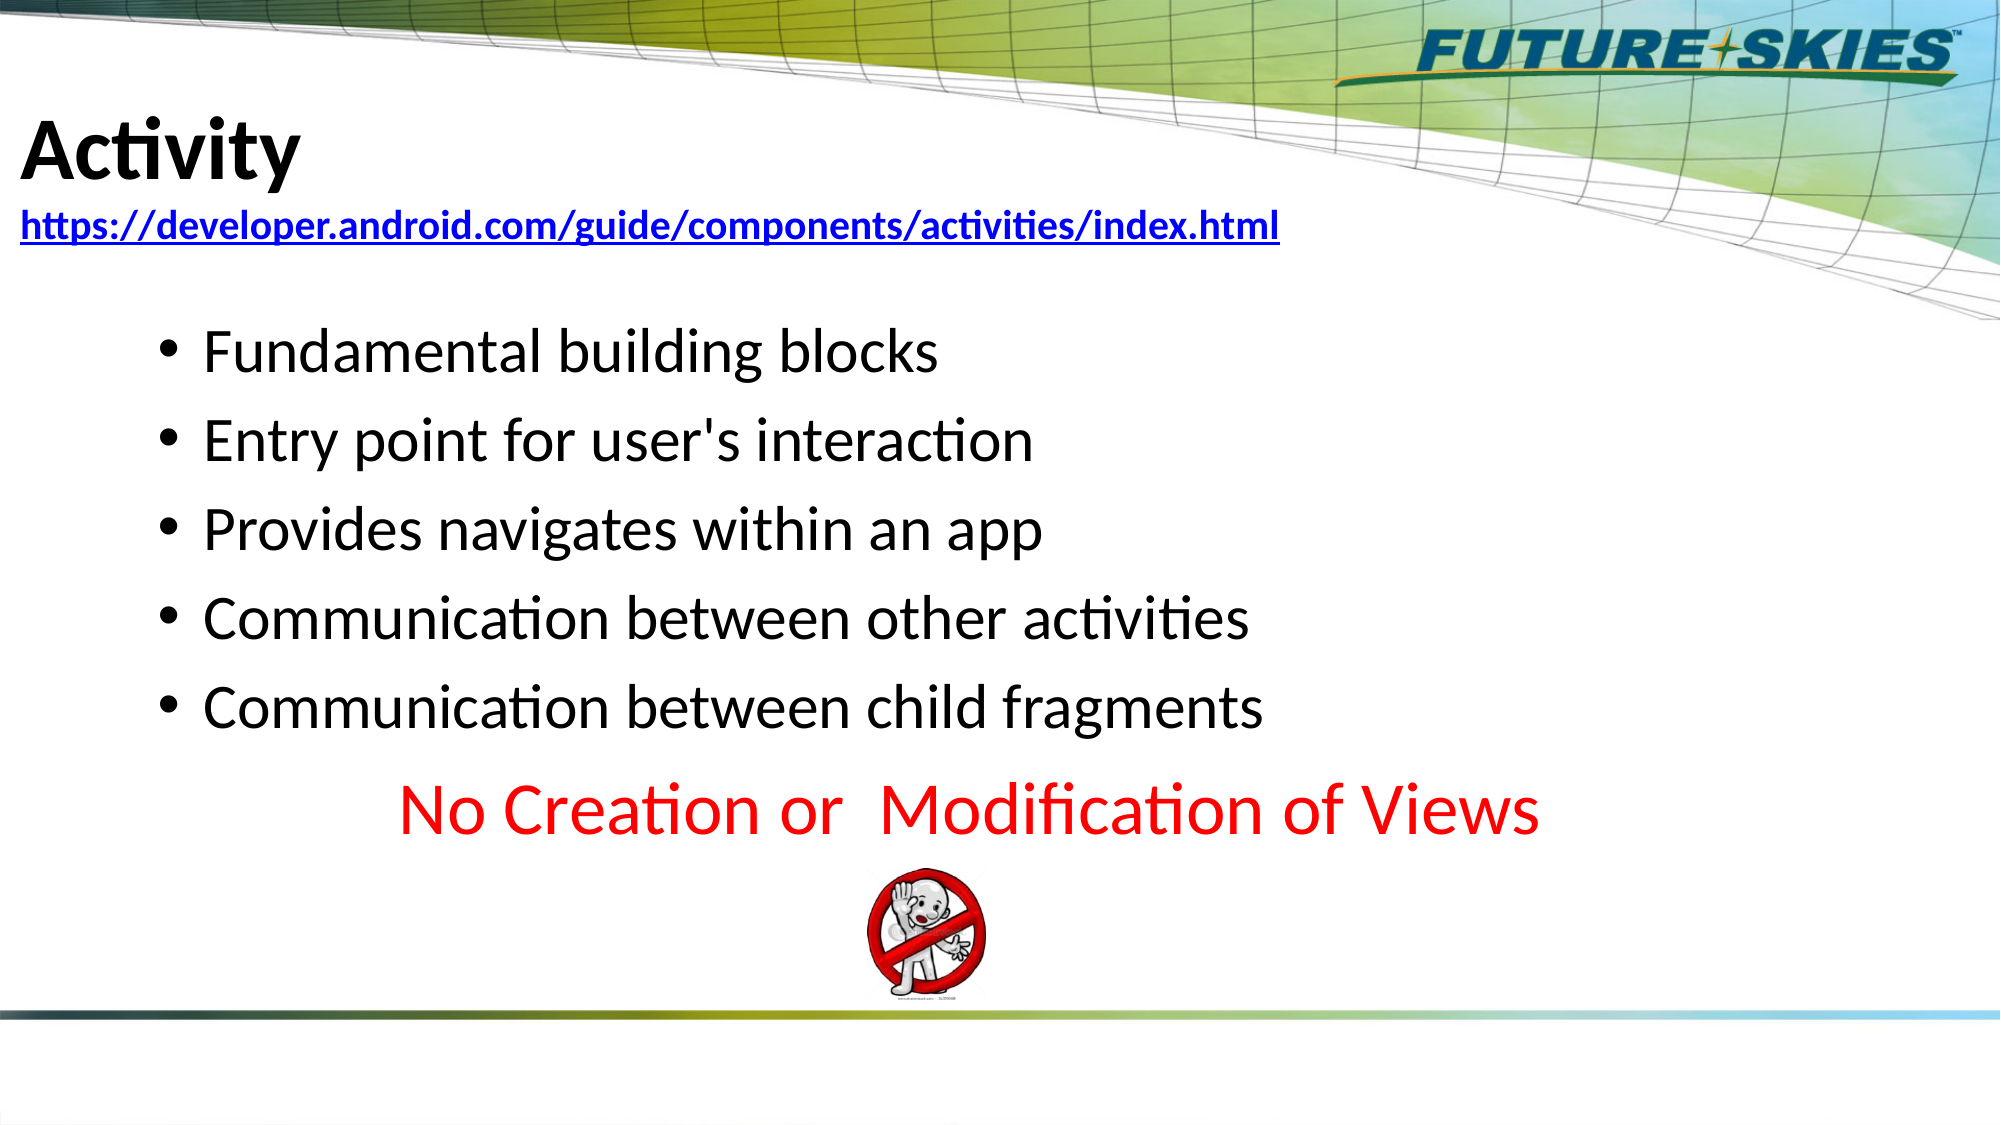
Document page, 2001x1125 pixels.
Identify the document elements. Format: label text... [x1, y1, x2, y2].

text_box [272, 751, 1686, 1001]
list Fundamental building blocks Entry point for user's interaction Provides navigates within an app Communication between other activities Communication between child fragments [137, 299, 1863, 752]
title Activity https://developer.android.com/guide/components/activities/index.html [0, 75, 1333, 263]
picture [0, 0, 2000, 1125]
